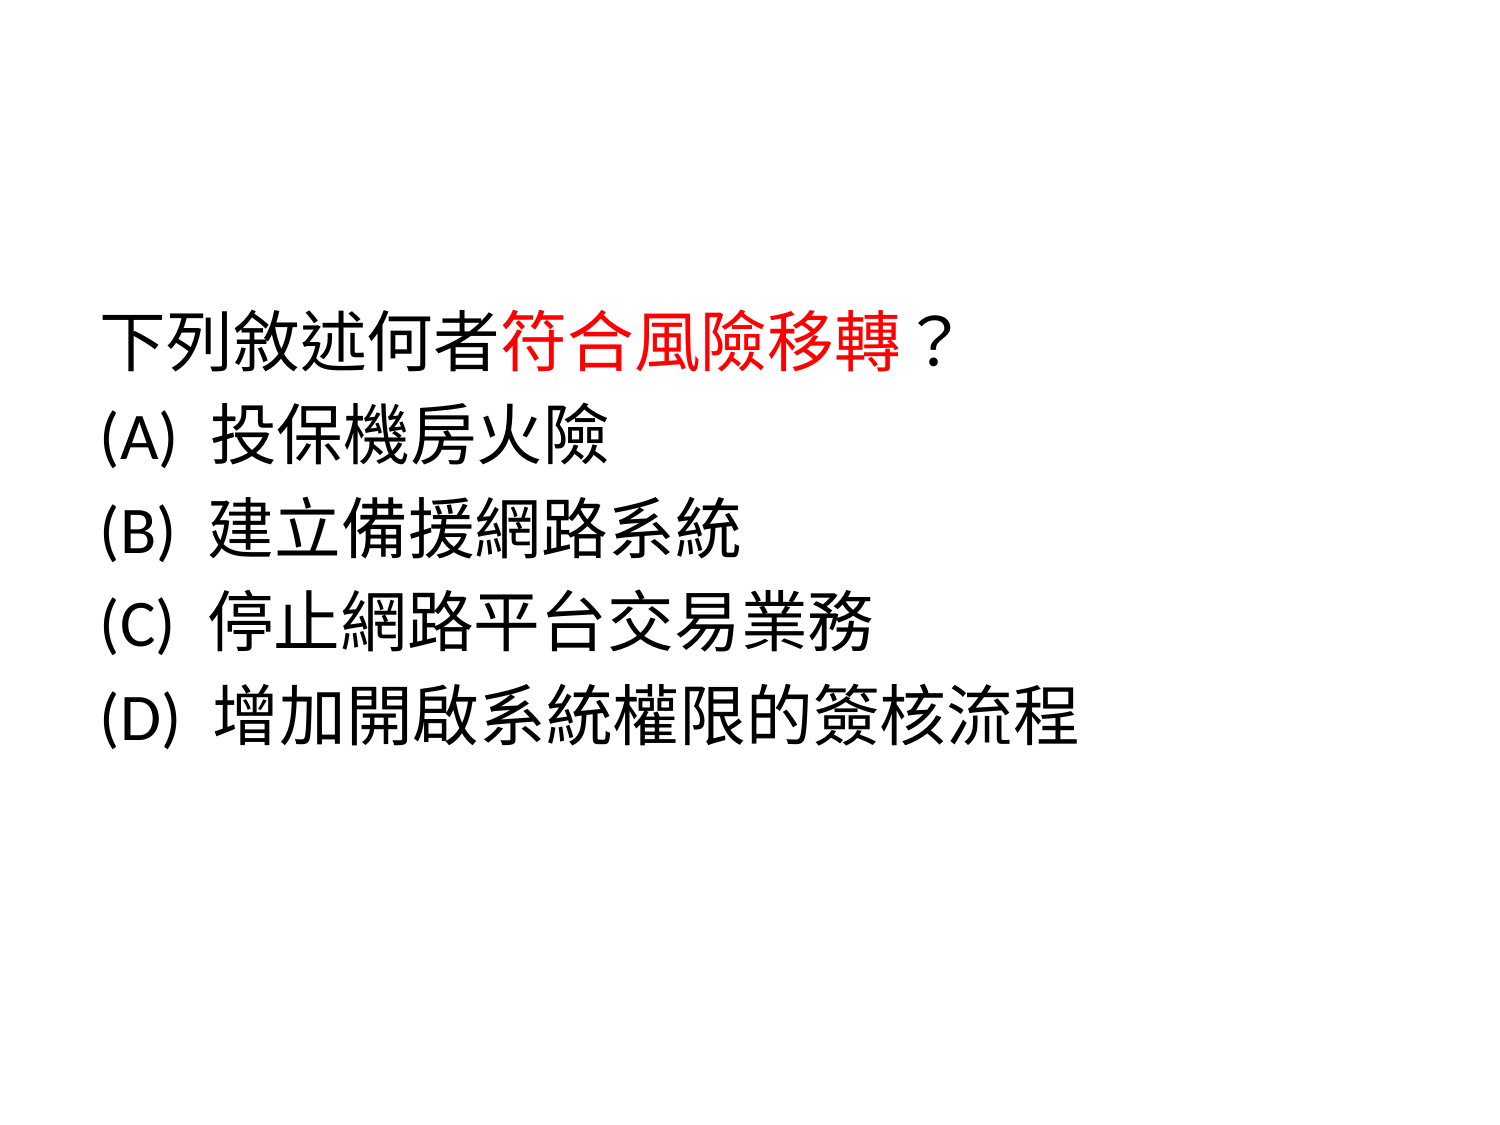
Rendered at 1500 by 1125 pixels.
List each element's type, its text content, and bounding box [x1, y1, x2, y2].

list 下列敘述何者符合風險移轉？ (A) 投保機房火險 (B) 建立備援網路系統 (C) 停止網路平台交易業務 (D) 增加開啟系統權限的簽核流程 [85, 292, 1436, 835]
